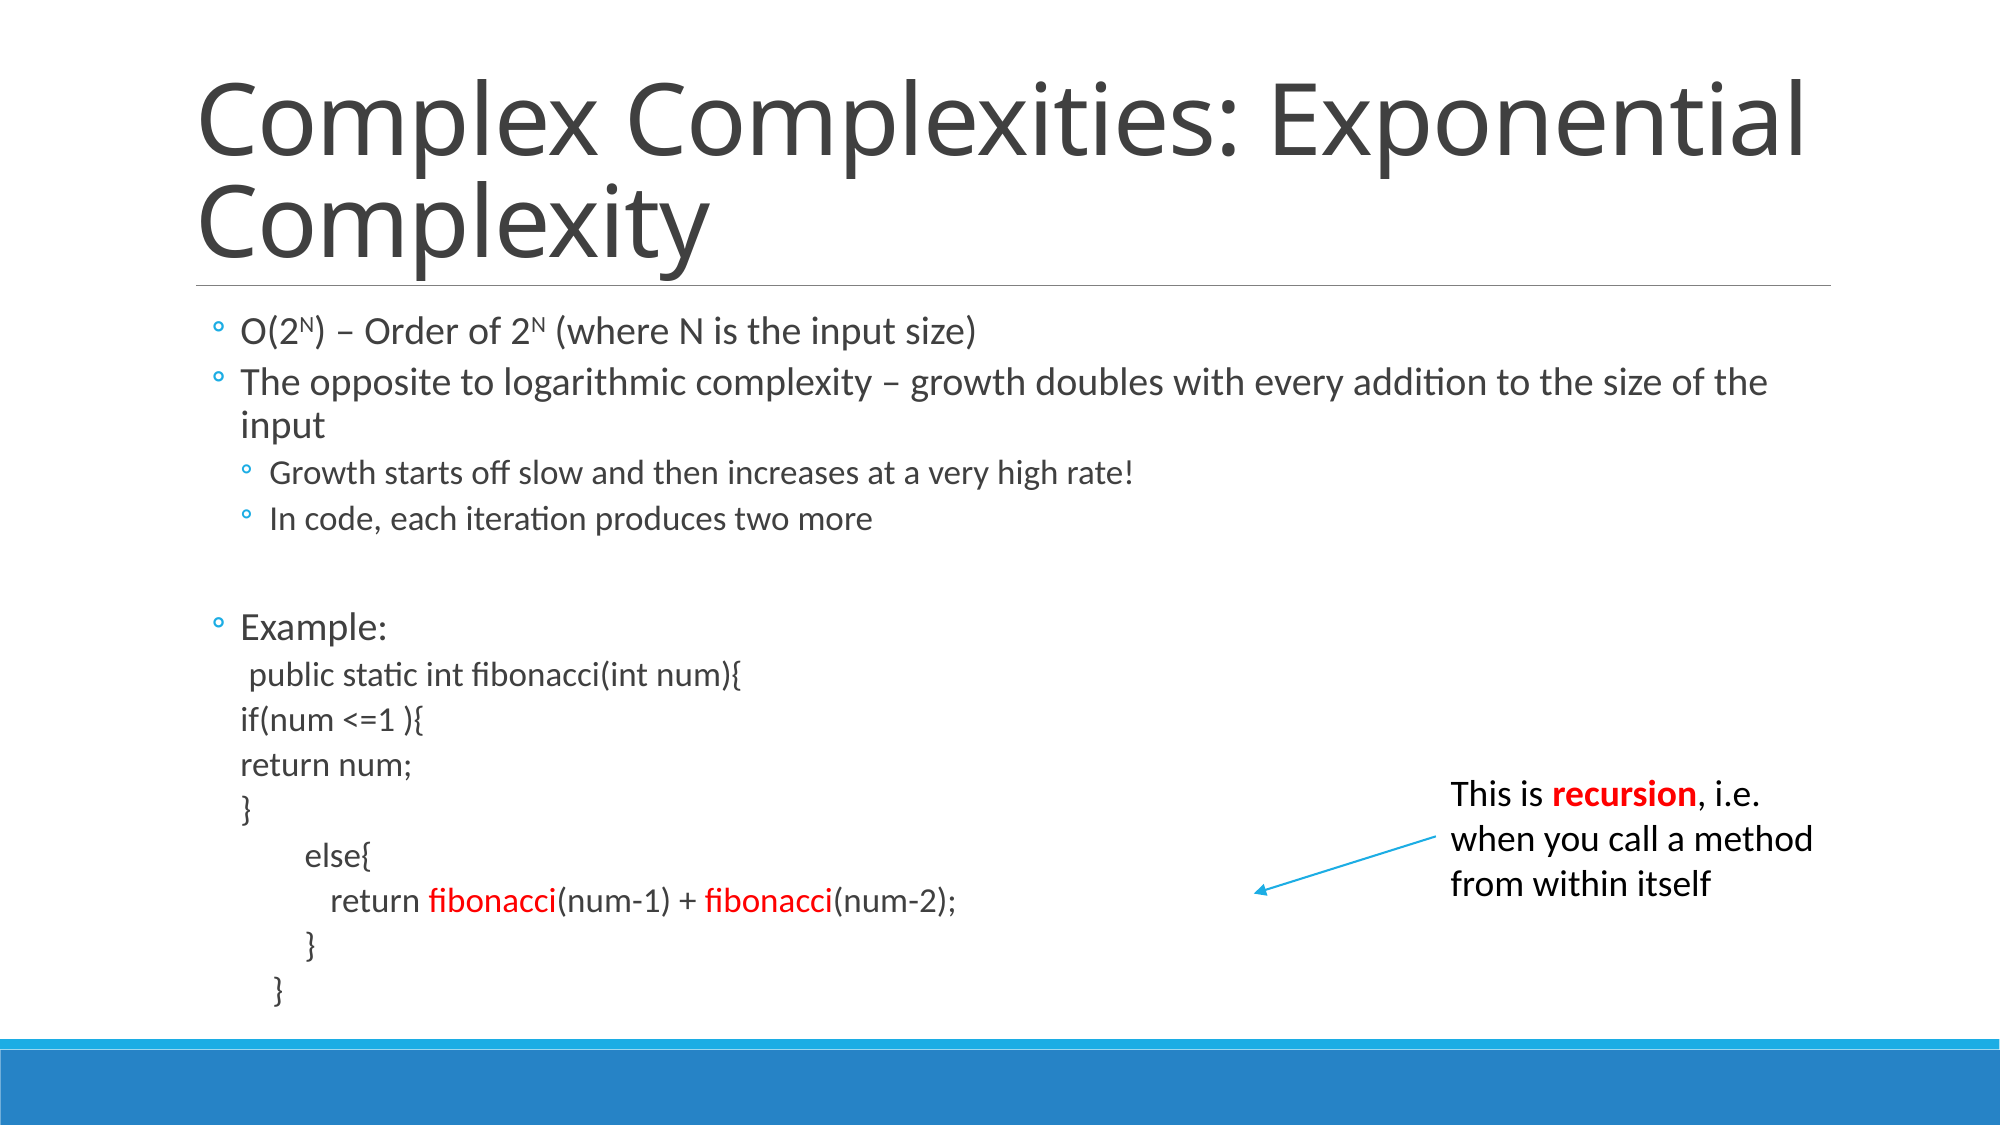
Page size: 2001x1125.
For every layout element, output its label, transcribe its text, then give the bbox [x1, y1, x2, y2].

title Complex Complexities: Exponential Complexity [180, 47, 1830, 285]
list O(2N) – Order of 2N (where N is the input size) The opposite to logarithmic complexity – growth doubles with every addition to the size of the input Growth starts off slow and then increases at a very high rate! In code, each iteration produces two more Example: public static int fibonacci(int num){ if(num <=1 ){ return num; } else{ return fibonacci(num-1) + fibonacci(num-2); } } [180, 302, 1830, 1025]
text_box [1253, 760, 1864, 914]
